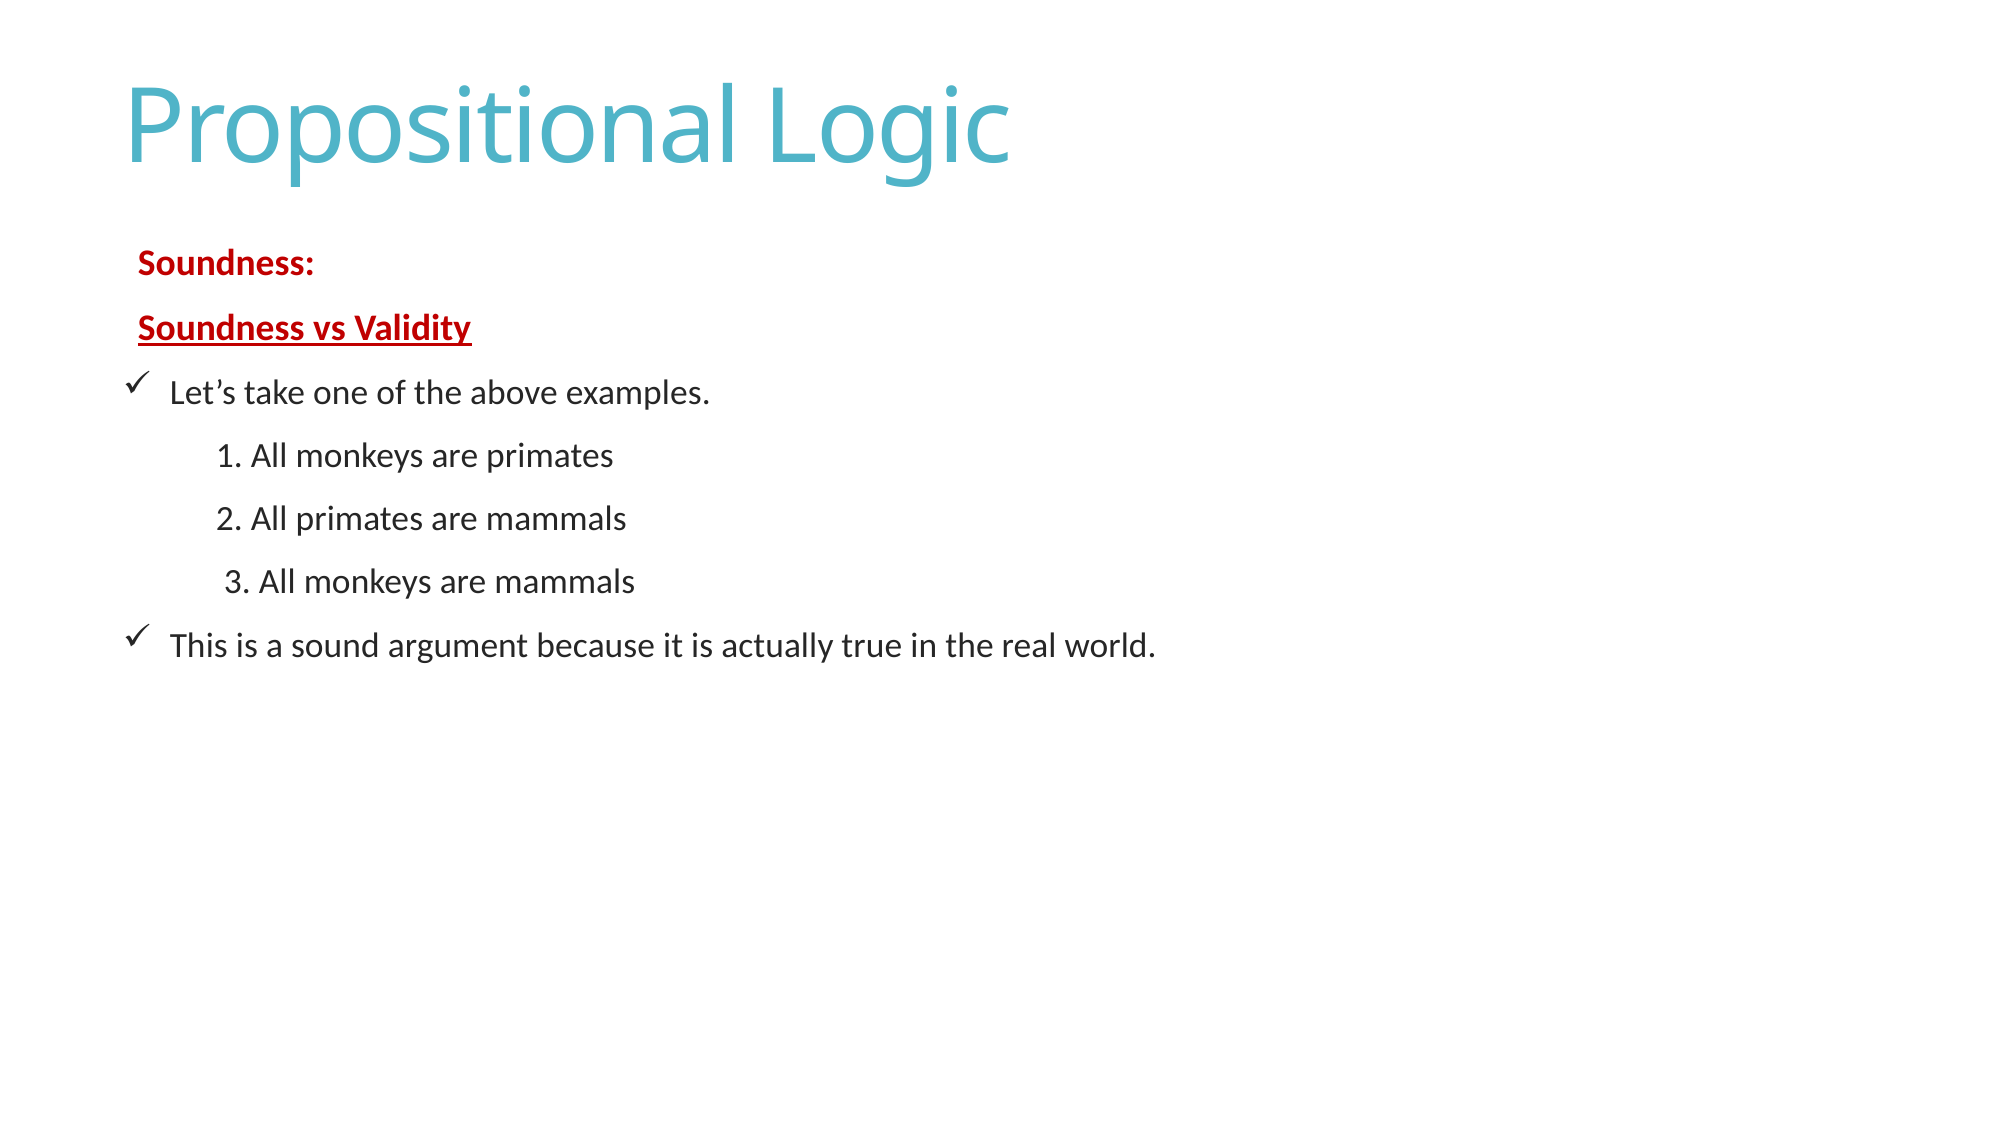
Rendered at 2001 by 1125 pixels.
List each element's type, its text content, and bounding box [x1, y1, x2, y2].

list Soundness: Soundness vs Validity Let’s take one of the above examples. 1. All monkeys are primates 2. All primates are mammals 3. All monkeys are mammals This is a sound argument because it is actually true in the real world. [107, 237, 1876, 1004]
title Propositional Logic [107, 55, 1876, 205]
